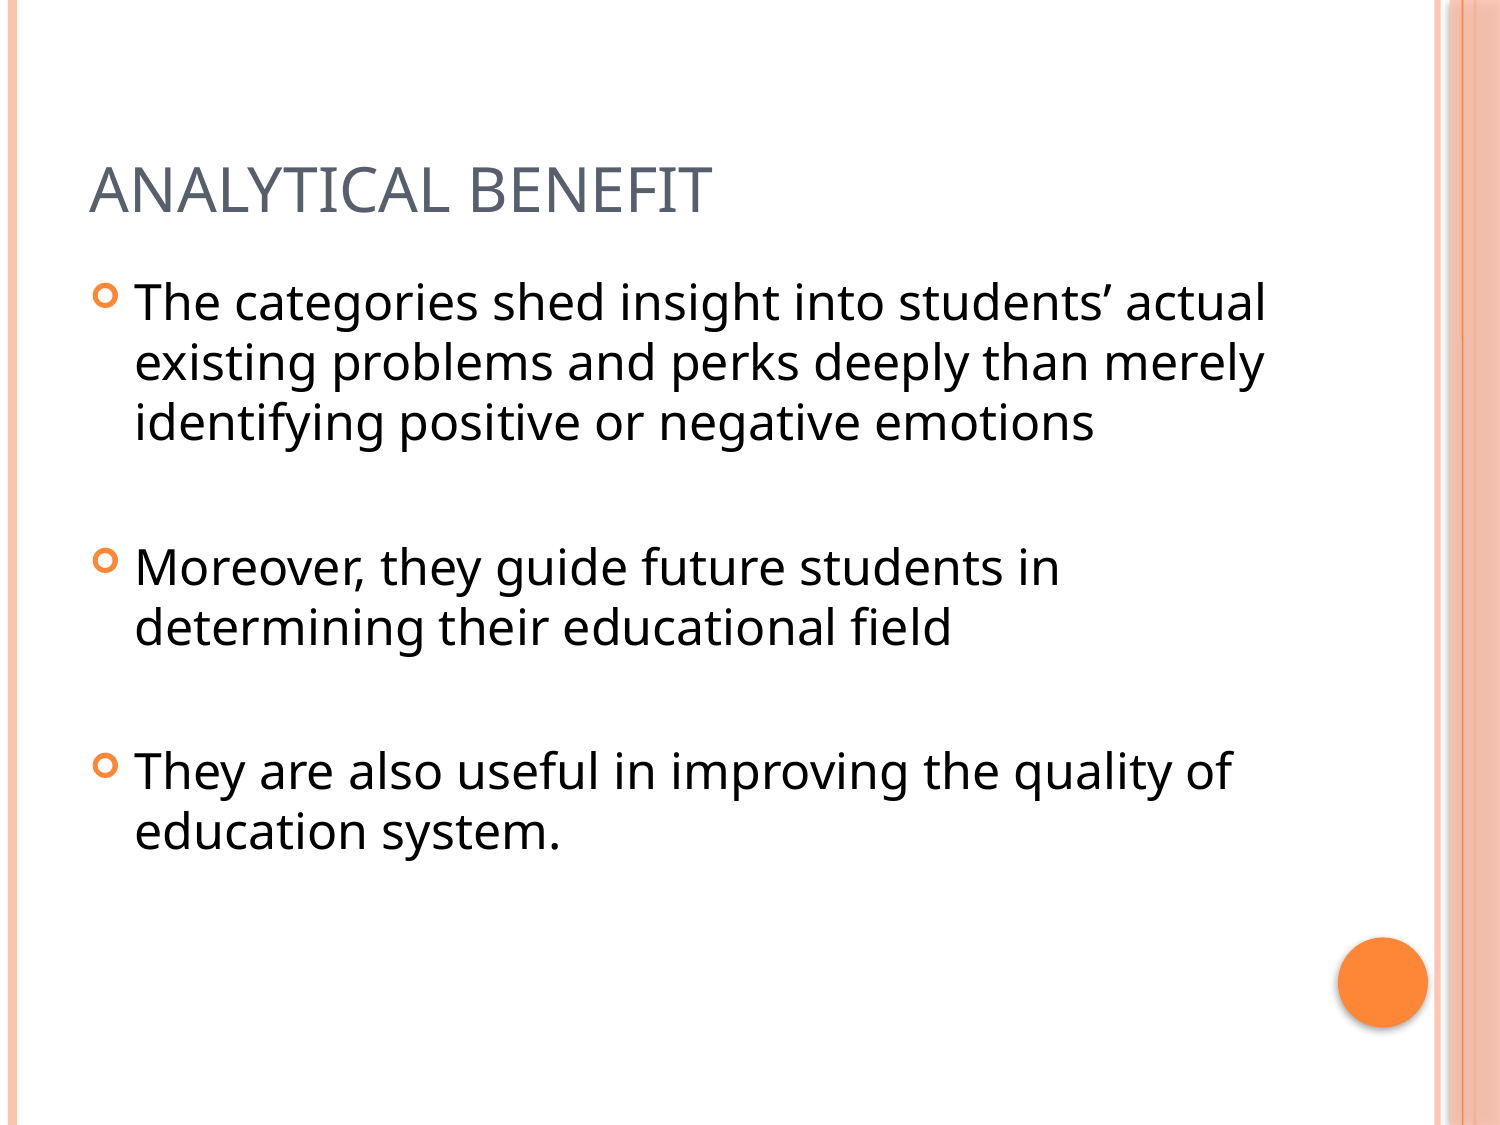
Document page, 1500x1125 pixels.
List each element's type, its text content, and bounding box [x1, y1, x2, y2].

title Analytical Benefit [75, 45, 1300, 233]
list The categories shed insight into students’ actual existing problems and perks deeply than merely identifying positive or negative emotions Moreover, they guide future students in determining their educational field They are also useful in improving the quality of education system. [75, 262, 1300, 1062]
